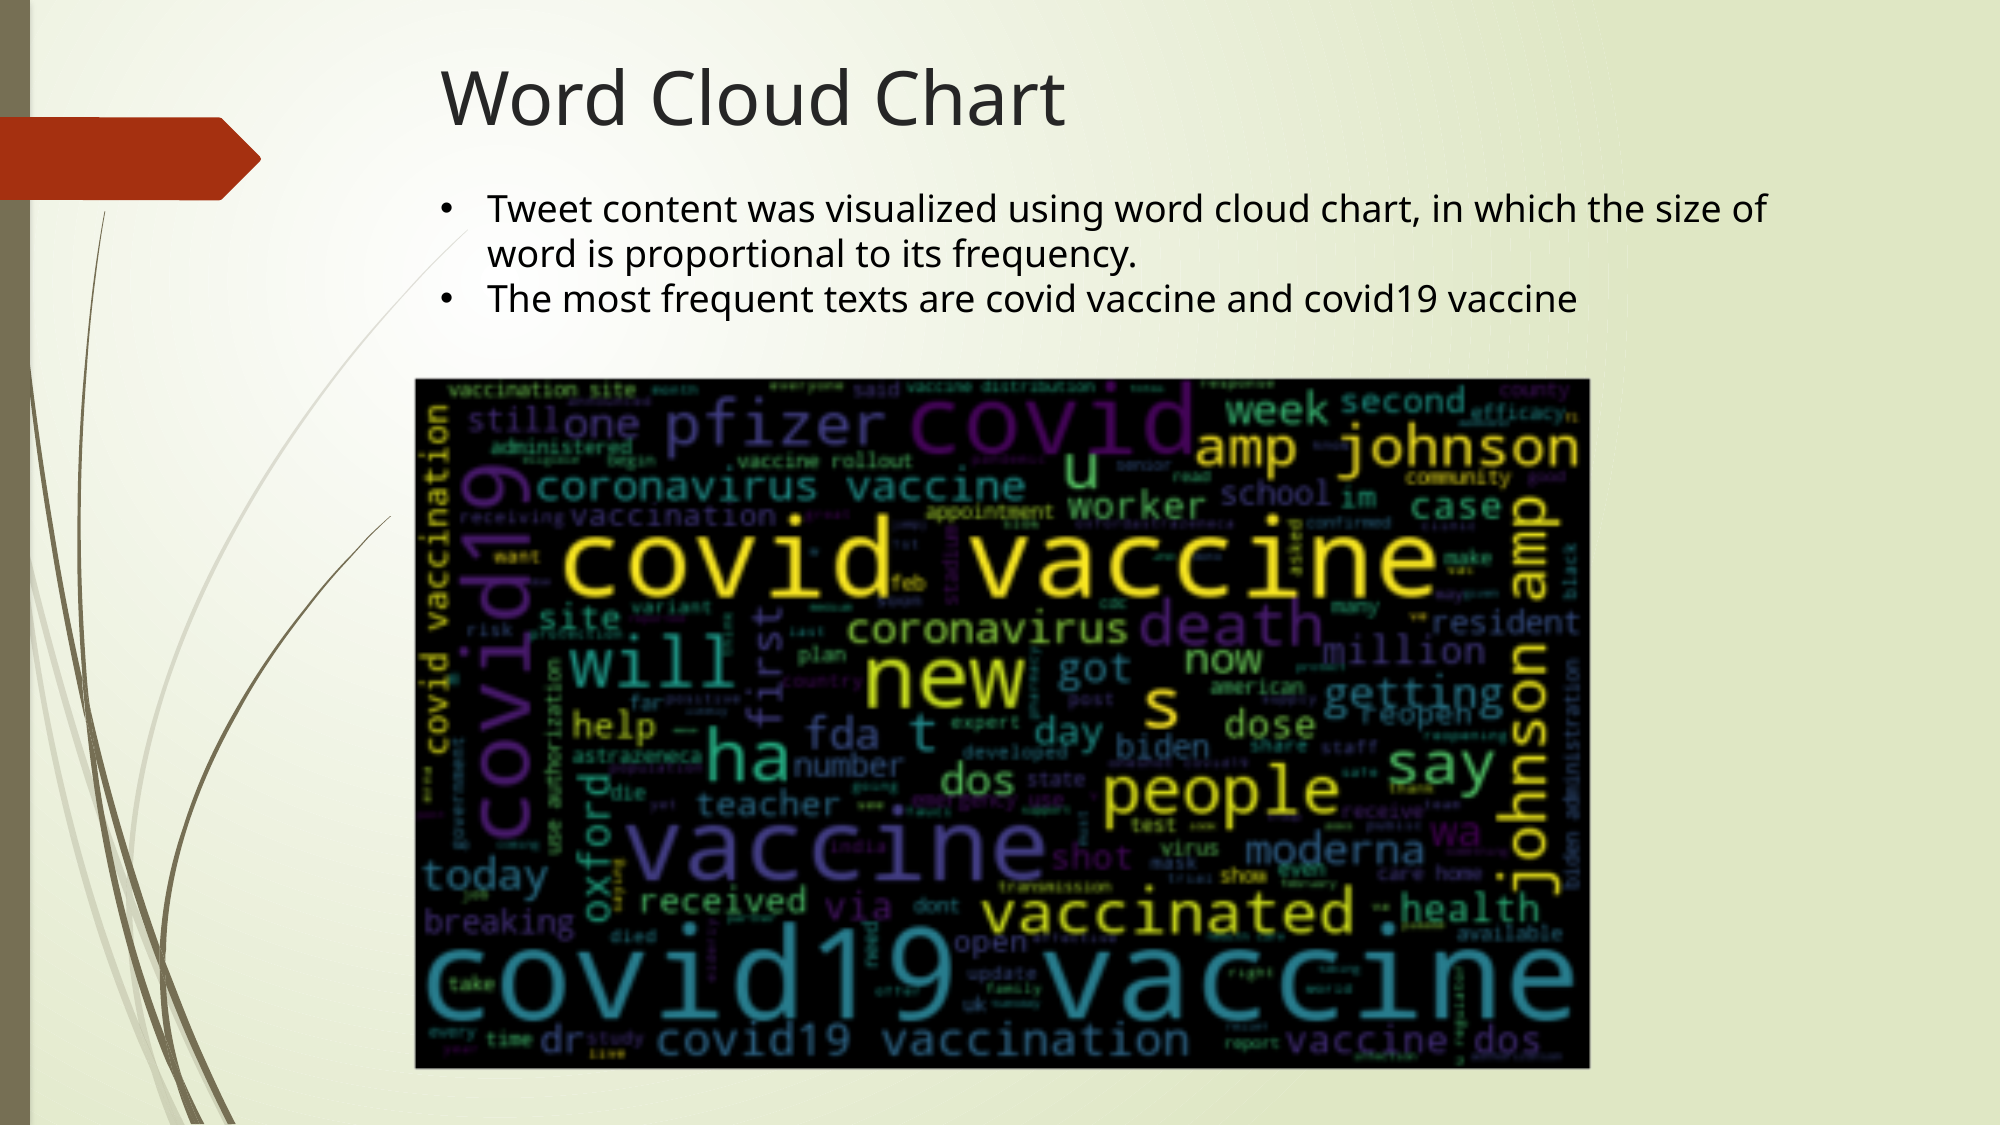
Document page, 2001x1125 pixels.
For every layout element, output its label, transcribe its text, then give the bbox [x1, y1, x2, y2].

title Word Cloud Chart [425, 43, 1888, 254]
picture [299, 344, 1648, 1125]
text_box Tweet content was visualized using word cloud chart, in which the size of word is proportional to its frequency. The most frequent texts are covid vaccine and covid19 vaccine [425, 177, 1837, 328]
